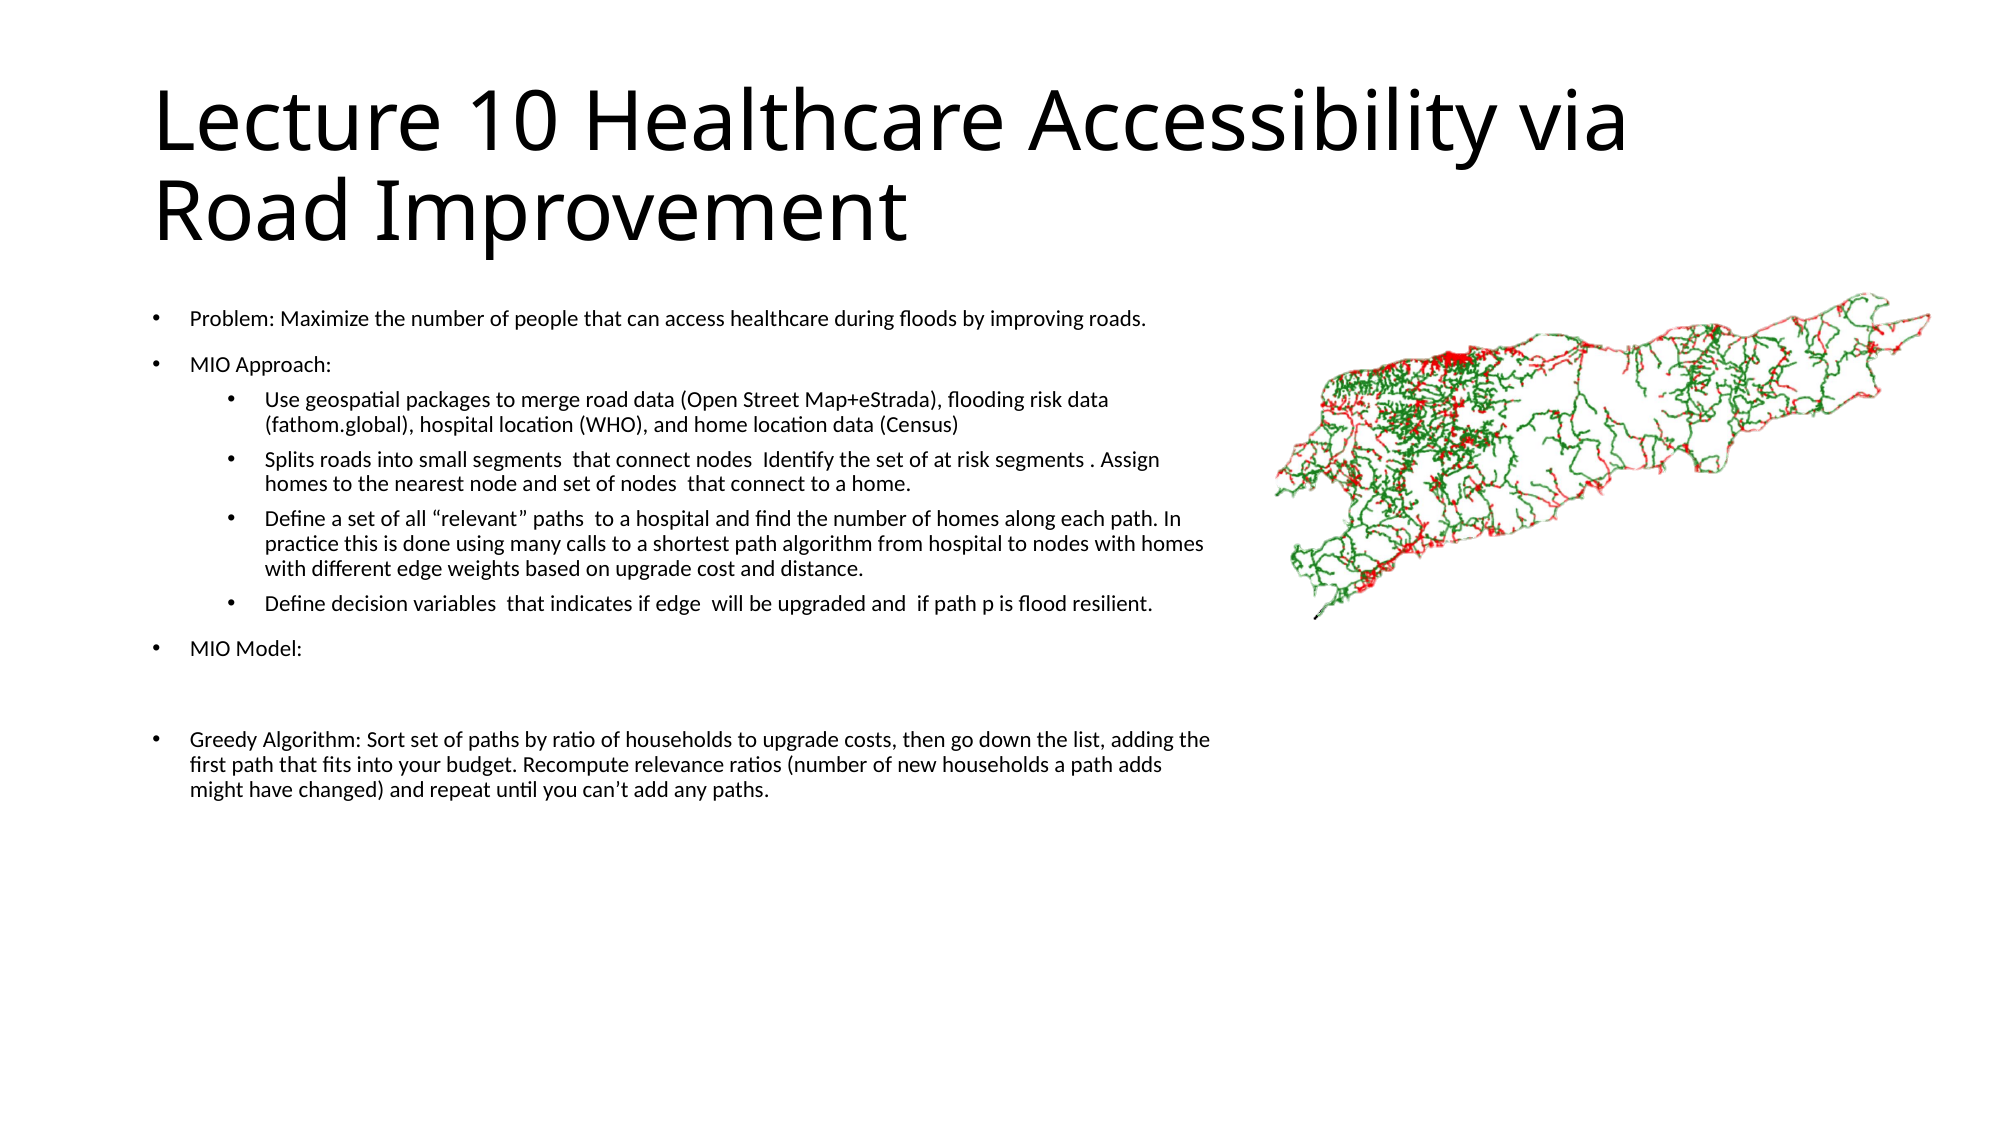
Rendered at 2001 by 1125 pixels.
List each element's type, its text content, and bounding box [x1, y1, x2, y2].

title Lecture 10 Healthcare Accessibility via Road Improvement [137, 59, 1863, 278]
picture [1211, 277, 1979, 629]
